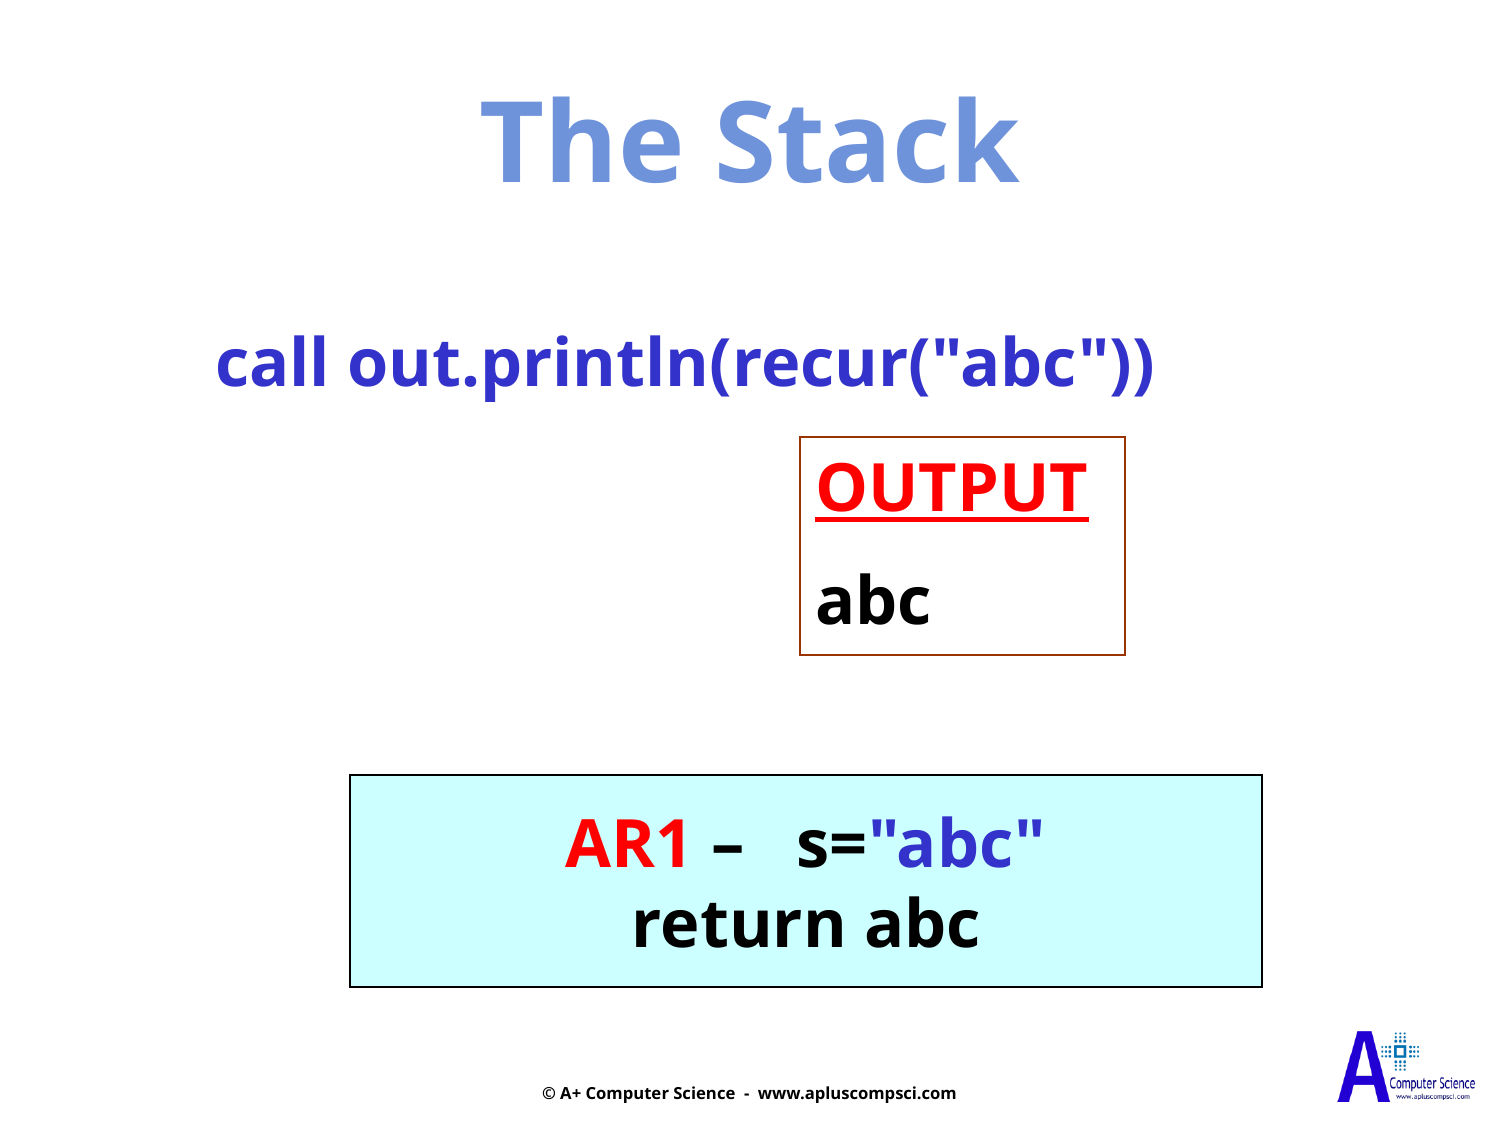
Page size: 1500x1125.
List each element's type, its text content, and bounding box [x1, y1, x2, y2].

footer © A+ Computer Science - www.apluscompsci.com [512, 1025, 988, 1100]
text_box The Stack [0, 62, 1500, 214]
picture [1337, 1031, 1475, 1102]
text_box OUTPUT abc [800, 437, 1125, 655]
text_box call out.println(recur("abc")) [199, 312, 1263, 408]
text_box AR1 – s="abc" return abc [349, 774, 1263, 988]
